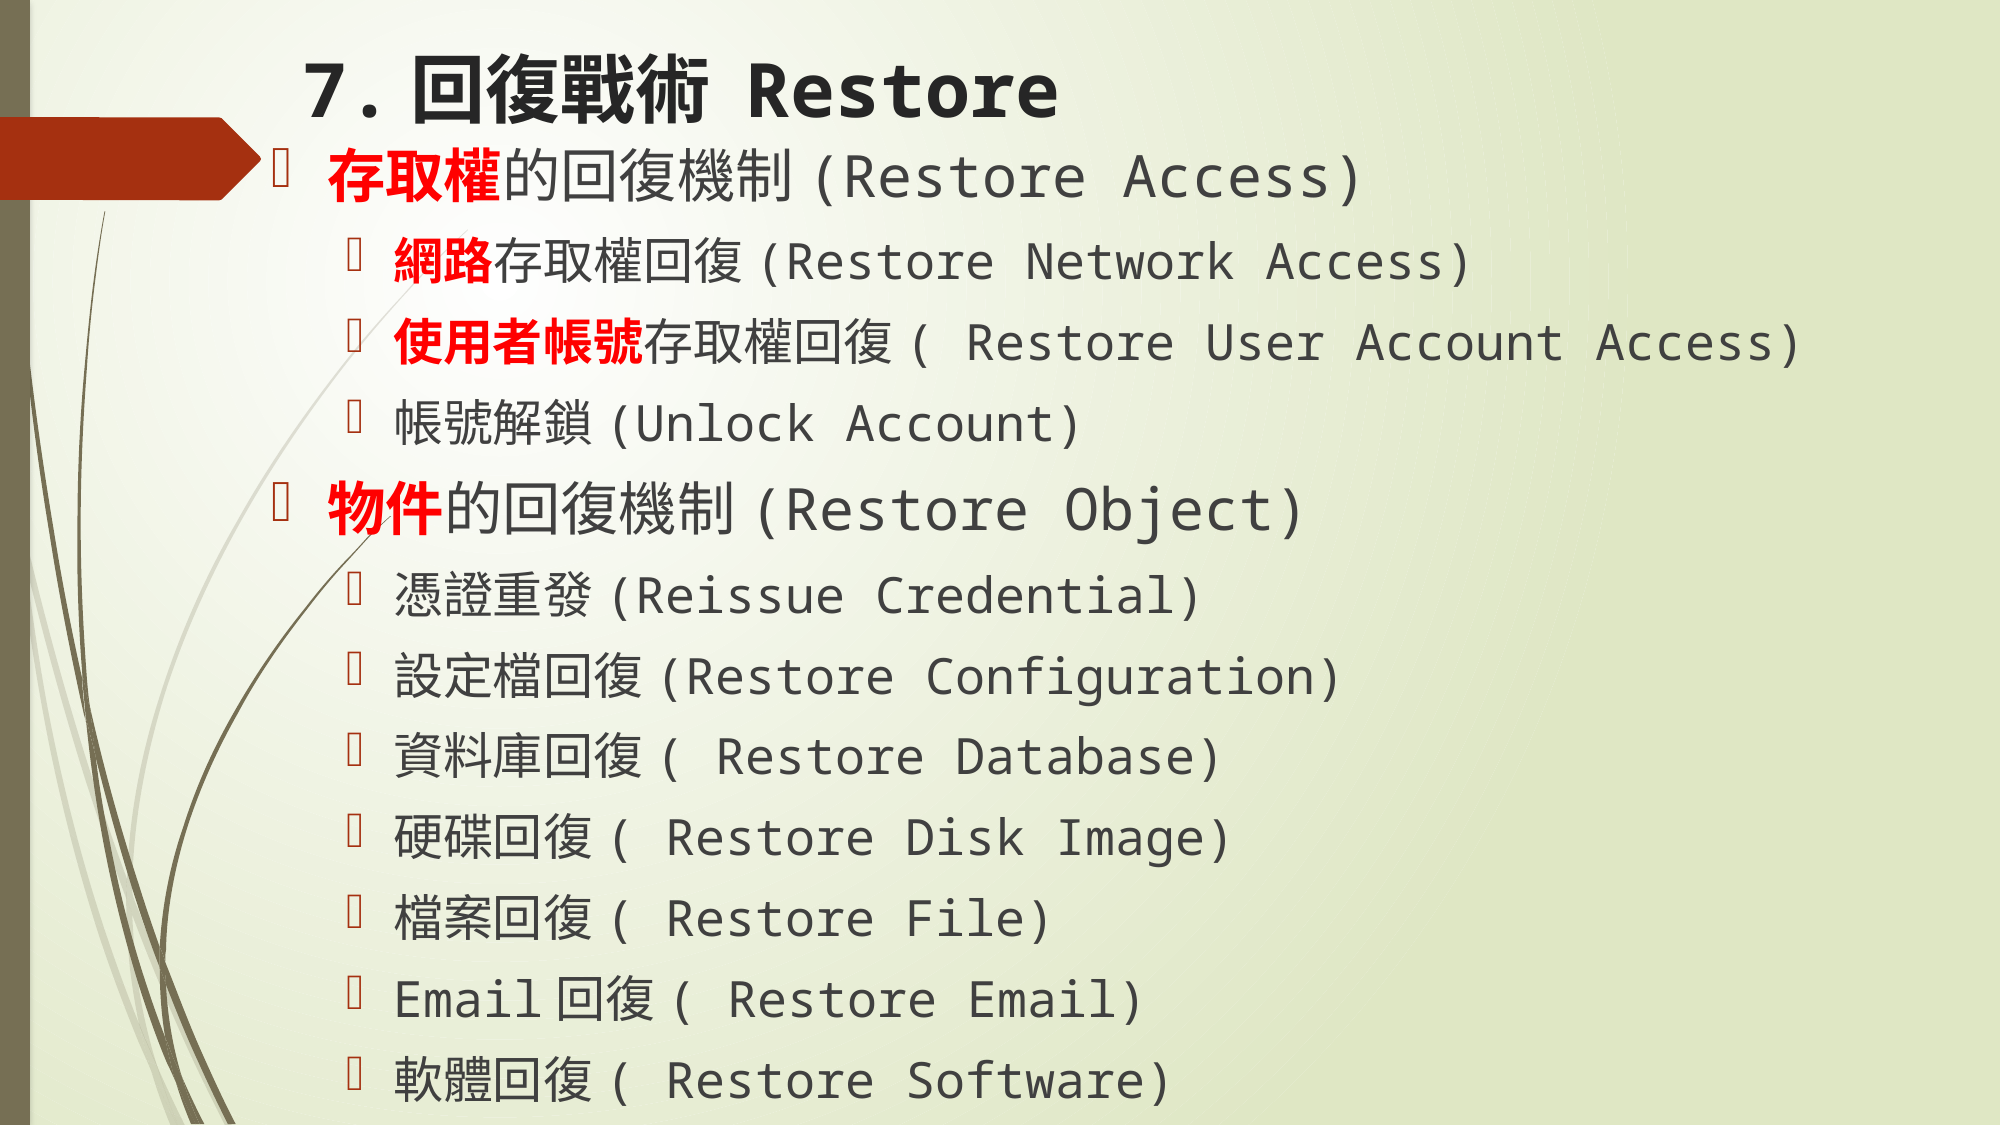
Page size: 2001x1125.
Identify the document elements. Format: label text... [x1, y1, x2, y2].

title 7.回復戰術 Restore [287, 34, 1750, 131]
list 存取權的回復機制(Restore Access) 網路存取權回復(Restore Network Access) 使用者帳號存取權回復( Restore User Account Access) 帳號解鎖(Unlock Account) 物件的回復機制(Restore Object) 憑證重發(Reissue Credential) 設定檔回復(Restore Configuration) 資料庫回復( Restore Database) 硬碟回復( Restore Disk Image) 檔案回復( Restore File) Email回復( Restore Email) 軟體回復( Restore Software) [256, 131, 1872, 1125]
